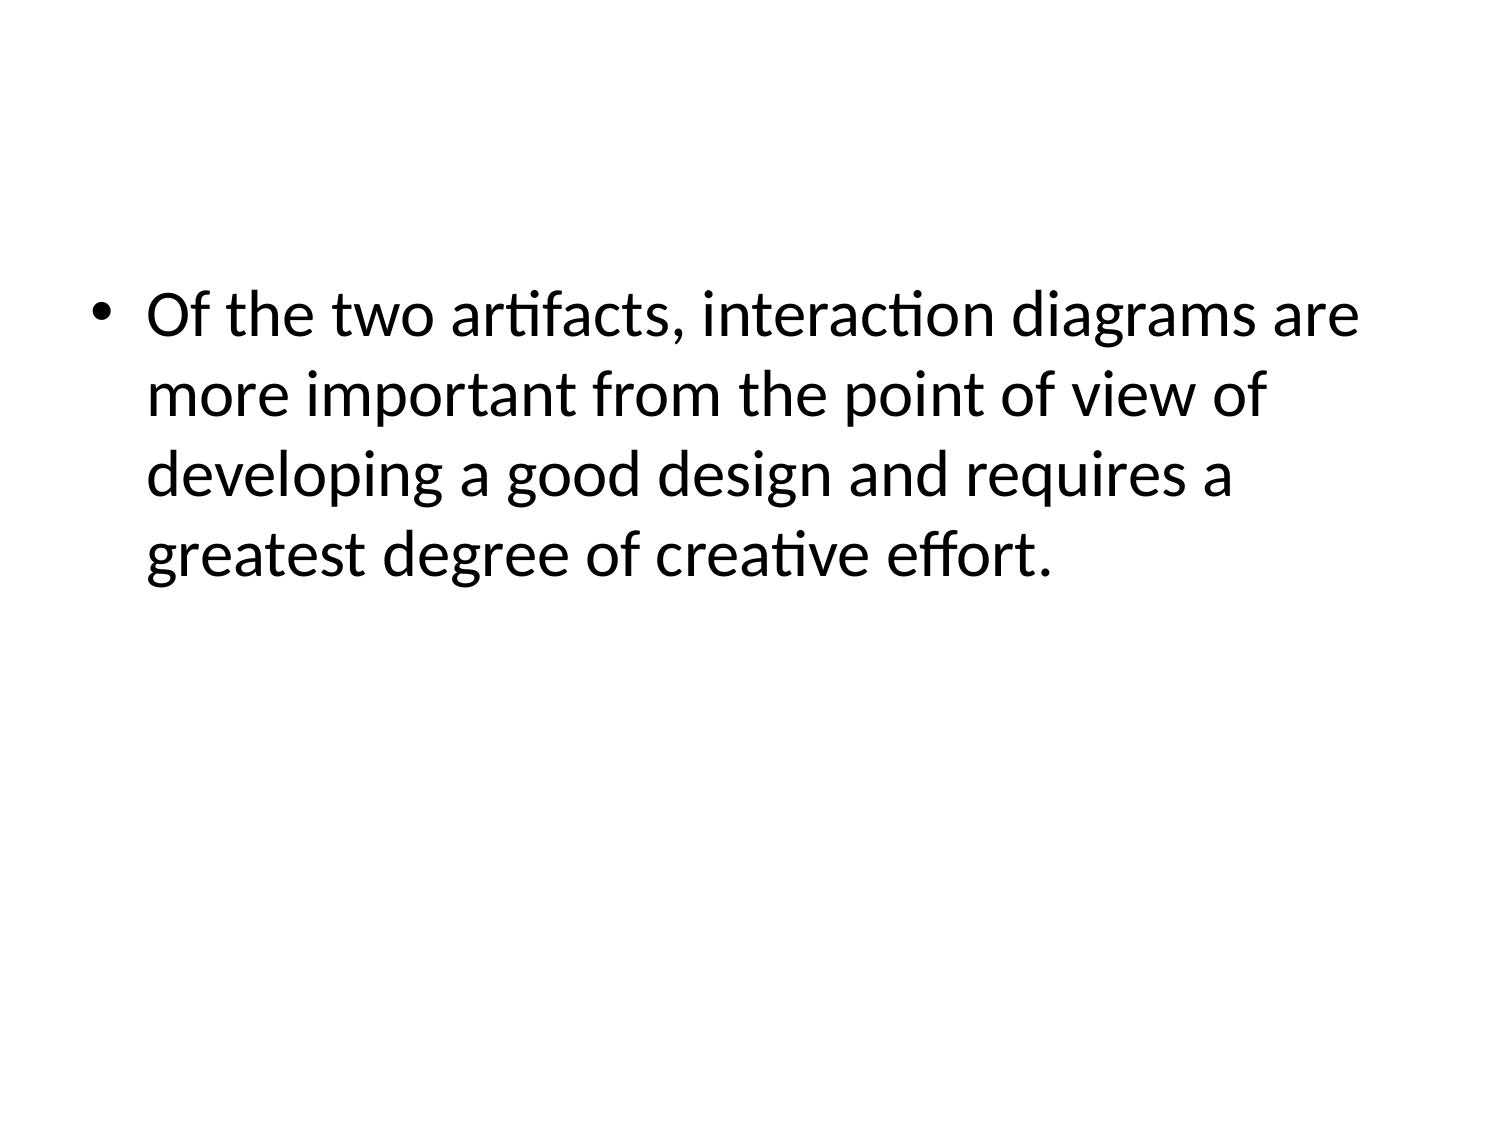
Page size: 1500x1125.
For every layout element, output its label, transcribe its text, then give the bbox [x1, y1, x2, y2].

list Of the two artifacts, interaction diagrams are more important from the point of view of developing a good design and requires a greatest degree of creative effort. [75, 262, 1425, 1005]
